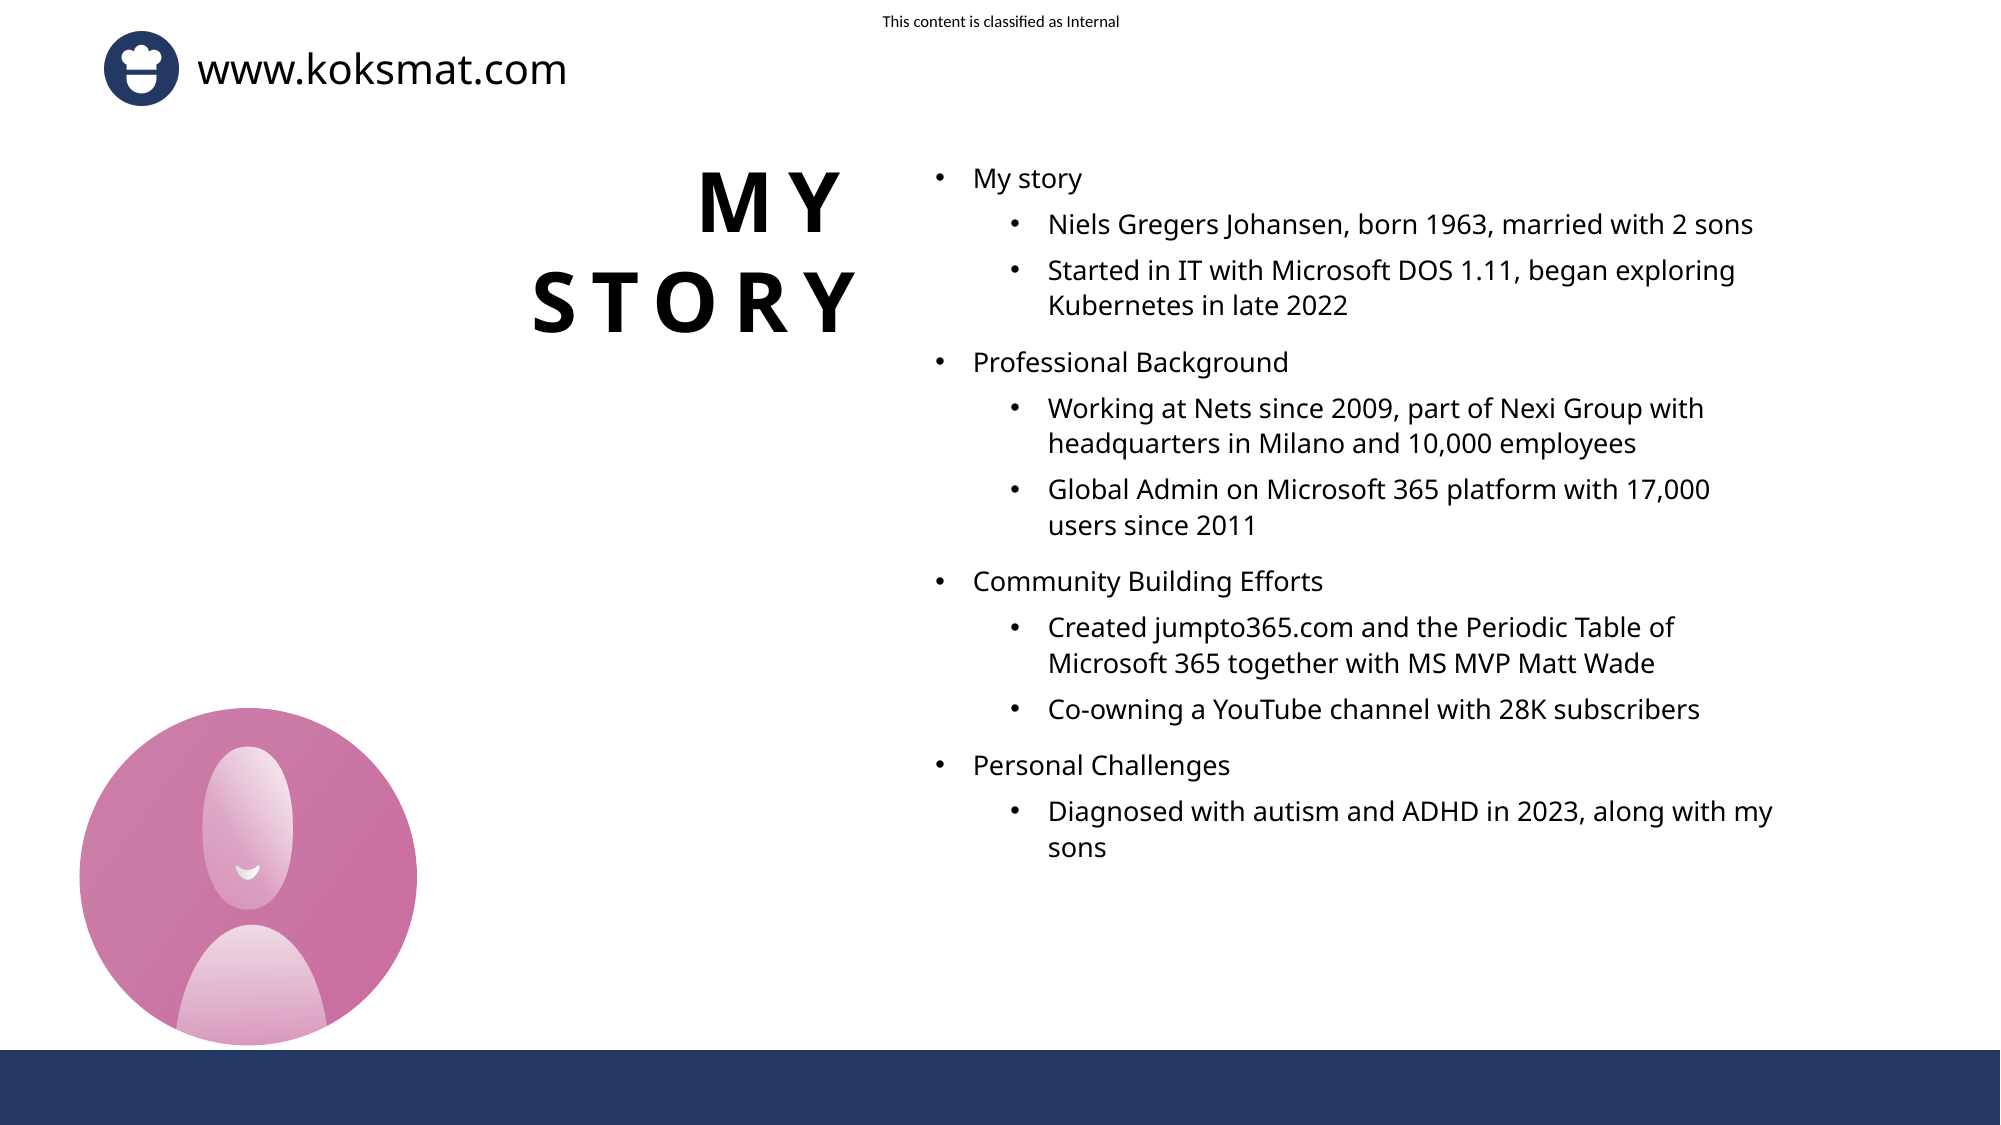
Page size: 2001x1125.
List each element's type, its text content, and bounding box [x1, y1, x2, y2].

list My story Niels Gregers Johansen, born 1963, married with 2 sons Started in IT with Microsoft DOS 1.11, began exploring Kubernetes in late 2022 Professional Background Working at Nets since 2009, part of Nexi Group with headquarters in Milano and 10,000 employees Global Admin on Microsoft 365 platform with 17,000 users since 2011 Community Building Efforts Created jumpto365.com and the Periodic Table of Microsoft 365 together with MS MVP Matt Wade Co-owning a YouTube channel with 28K subscribers Personal Challenges Diagnosed with autism and ADHD in 2023, along with my sons [935, 158, 1775, 964]
title MY Story [186, 149, 856, 802]
picture [104, 31, 179, 106]
picture [79, 707, 417, 1046]
